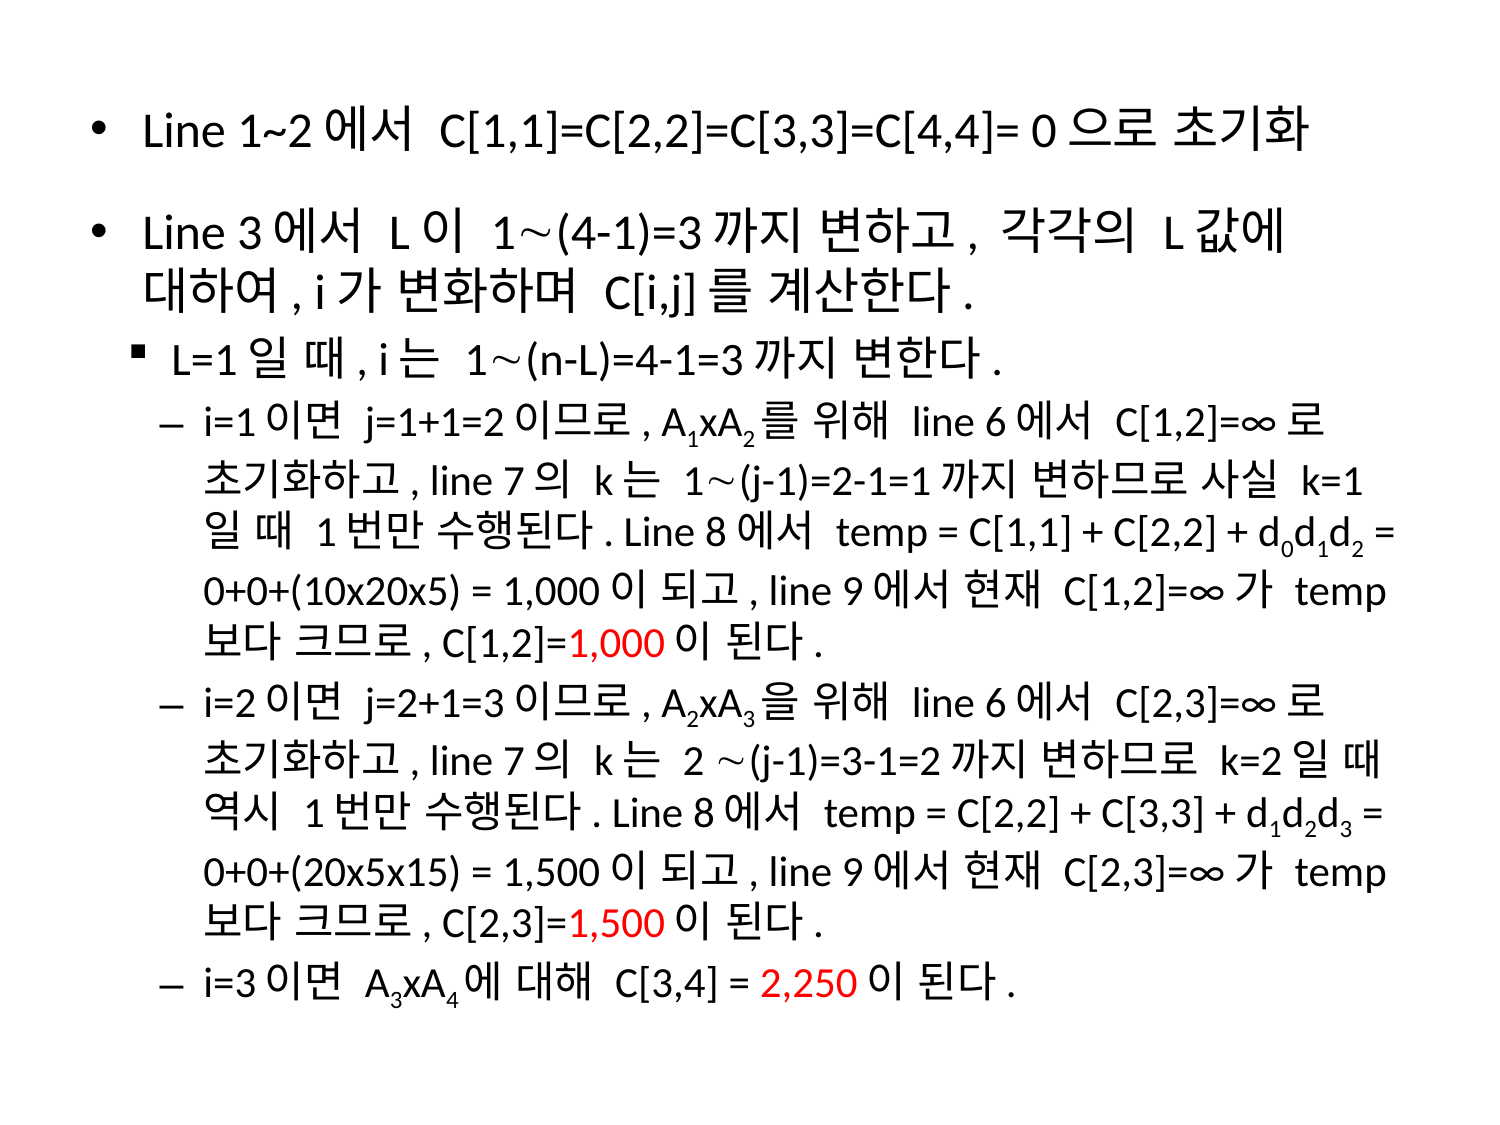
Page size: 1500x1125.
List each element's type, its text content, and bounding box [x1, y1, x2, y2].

list Line 1~2에서 C[1,1]=C[2,2]=C[3,3]=C[4,4]= 0으로 초기화 Line 3에서 L이 1(4-1)=3까지 변하고, 각각의 L값에 대하여, i가 변화하며 C[i,j]를 계산한다. L=1일 때, i는 1(n-L)=4-1=3까지 변한다. i=1이면 j=1+1=2이므로, A1xA2를 위해 line 6에서 C[1,2]=∞로 초기화하고, line 7의 k는 1(j-1)=2-1=1까지 변하므로 사실 k=1일 때 1번만 수행된다. Line 8에서 temp = C[1,1] + C[2,2] + d0d1d2 = 0+0+(10x20x5) = 1,000이 되고, line 9에서 현재 C[1,2]=∞가 temp보다 크므로, C[1,2]=1,000이 된다. i=2이면 j=2+1=3이므로, A2xA3을 위해 line 6에서 C[2,3]=∞로 초기화하고, line 7의 k는 2 (j-1)=3-1=2까지 변하므로 k=2일 때 역시 1번만 수행된다. Line 8에서 temp = C[2,2] + C[3,3] + d1d2d3 = 0+0+(20x5x15) = 1,500이 되고, line 9에서 현재 C[2,3]=∞가 temp보다 크므로, C[2,3]=1,500이 된다. i=3이면 A3xA4에 대해 C[3,4] = 2,250이 된다. [75, 90, 1425, 1035]
